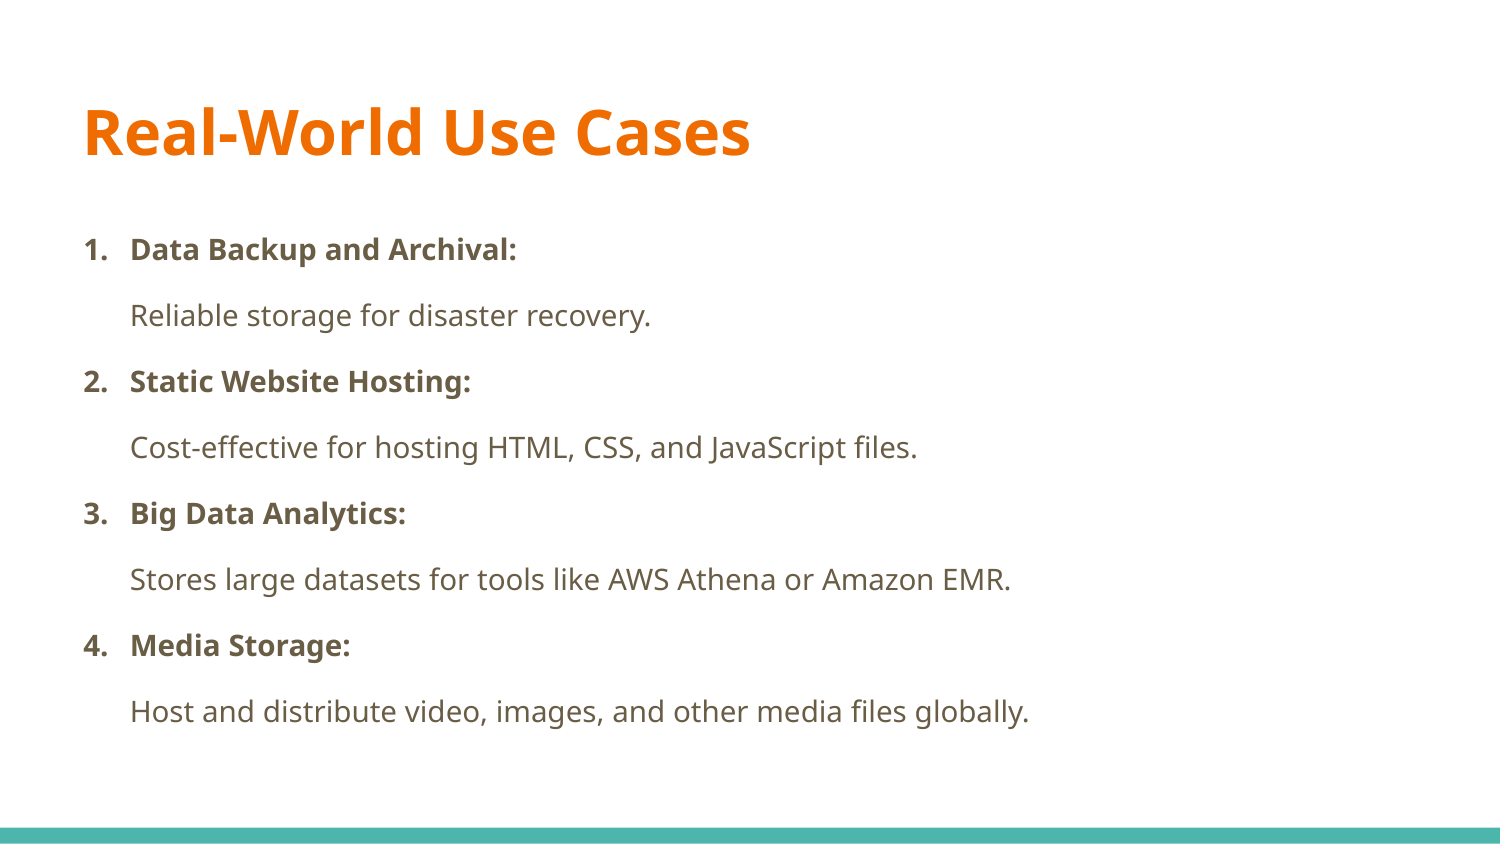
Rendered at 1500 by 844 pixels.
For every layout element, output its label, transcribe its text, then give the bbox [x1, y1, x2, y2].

list Data Backup and Archival: Reliable storage for disaster recovery. Static Website Hosting: Cost-effective for hosting HTML, CSS, and JavaScript files. Big Data Analytics: Stores large datasets for tools like AWS Athena or Amazon EMR. Media Storage: Host and distribute video, images, and other media files globally. [51, 207, 1449, 750]
title Real-World Use Cases [51, 72, 1449, 189]
